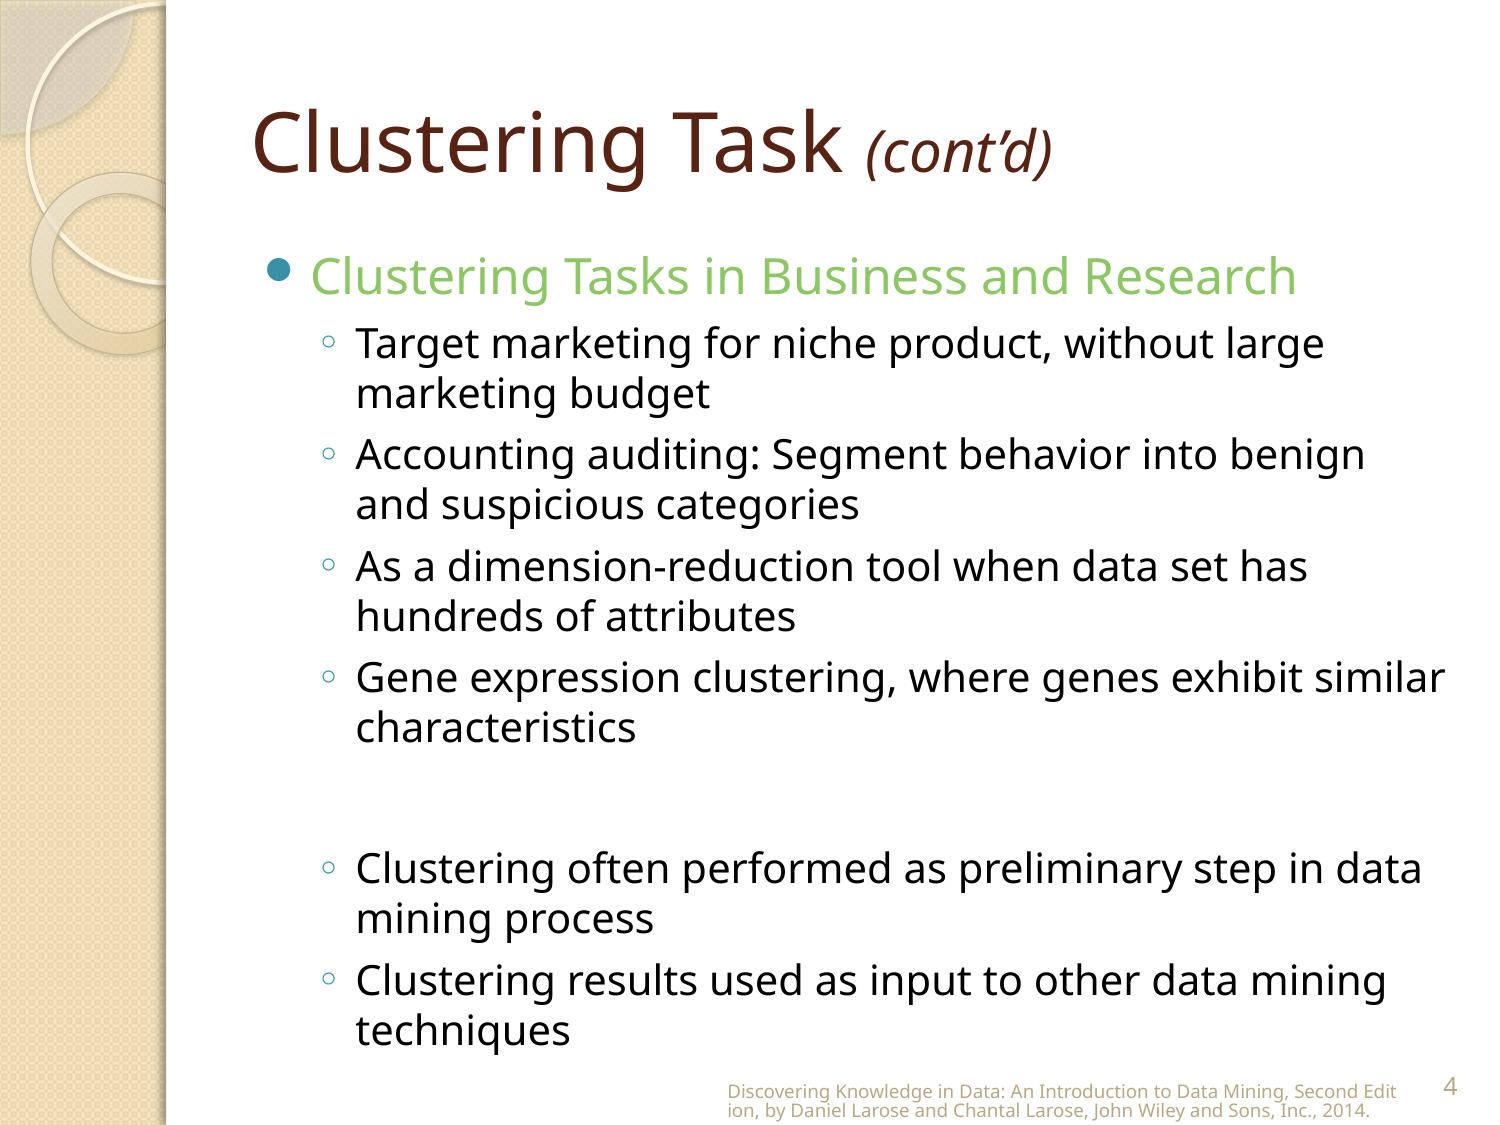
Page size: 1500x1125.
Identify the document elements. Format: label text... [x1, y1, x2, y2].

footer Discovering Knowledge in Data: An Introduction to Data Mining, Second Edition, by Daniel Larose and Chantal Larose, John Wiley and Sons, Inc., 2014. [712, 1034, 1413, 1113]
slide_number 4 [1413, 1034, 1488, 1113]
list Clustering Tasks in Business and Research Target marketing for niche product, without large marketing budget Accounting auditing: Segment behavior into benign and suspicious categories As a dimension-reduction tool when data set has hundreds of attributes Gene expression clustering, where genes exhibit similar characteristics Clustering often performed as preliminary step in data mining process Clustering results used as input to other data mining techniques [235, 237, 1466, 1025]
title Clustering Task (cont’d) [235, 45, 1466, 233]
